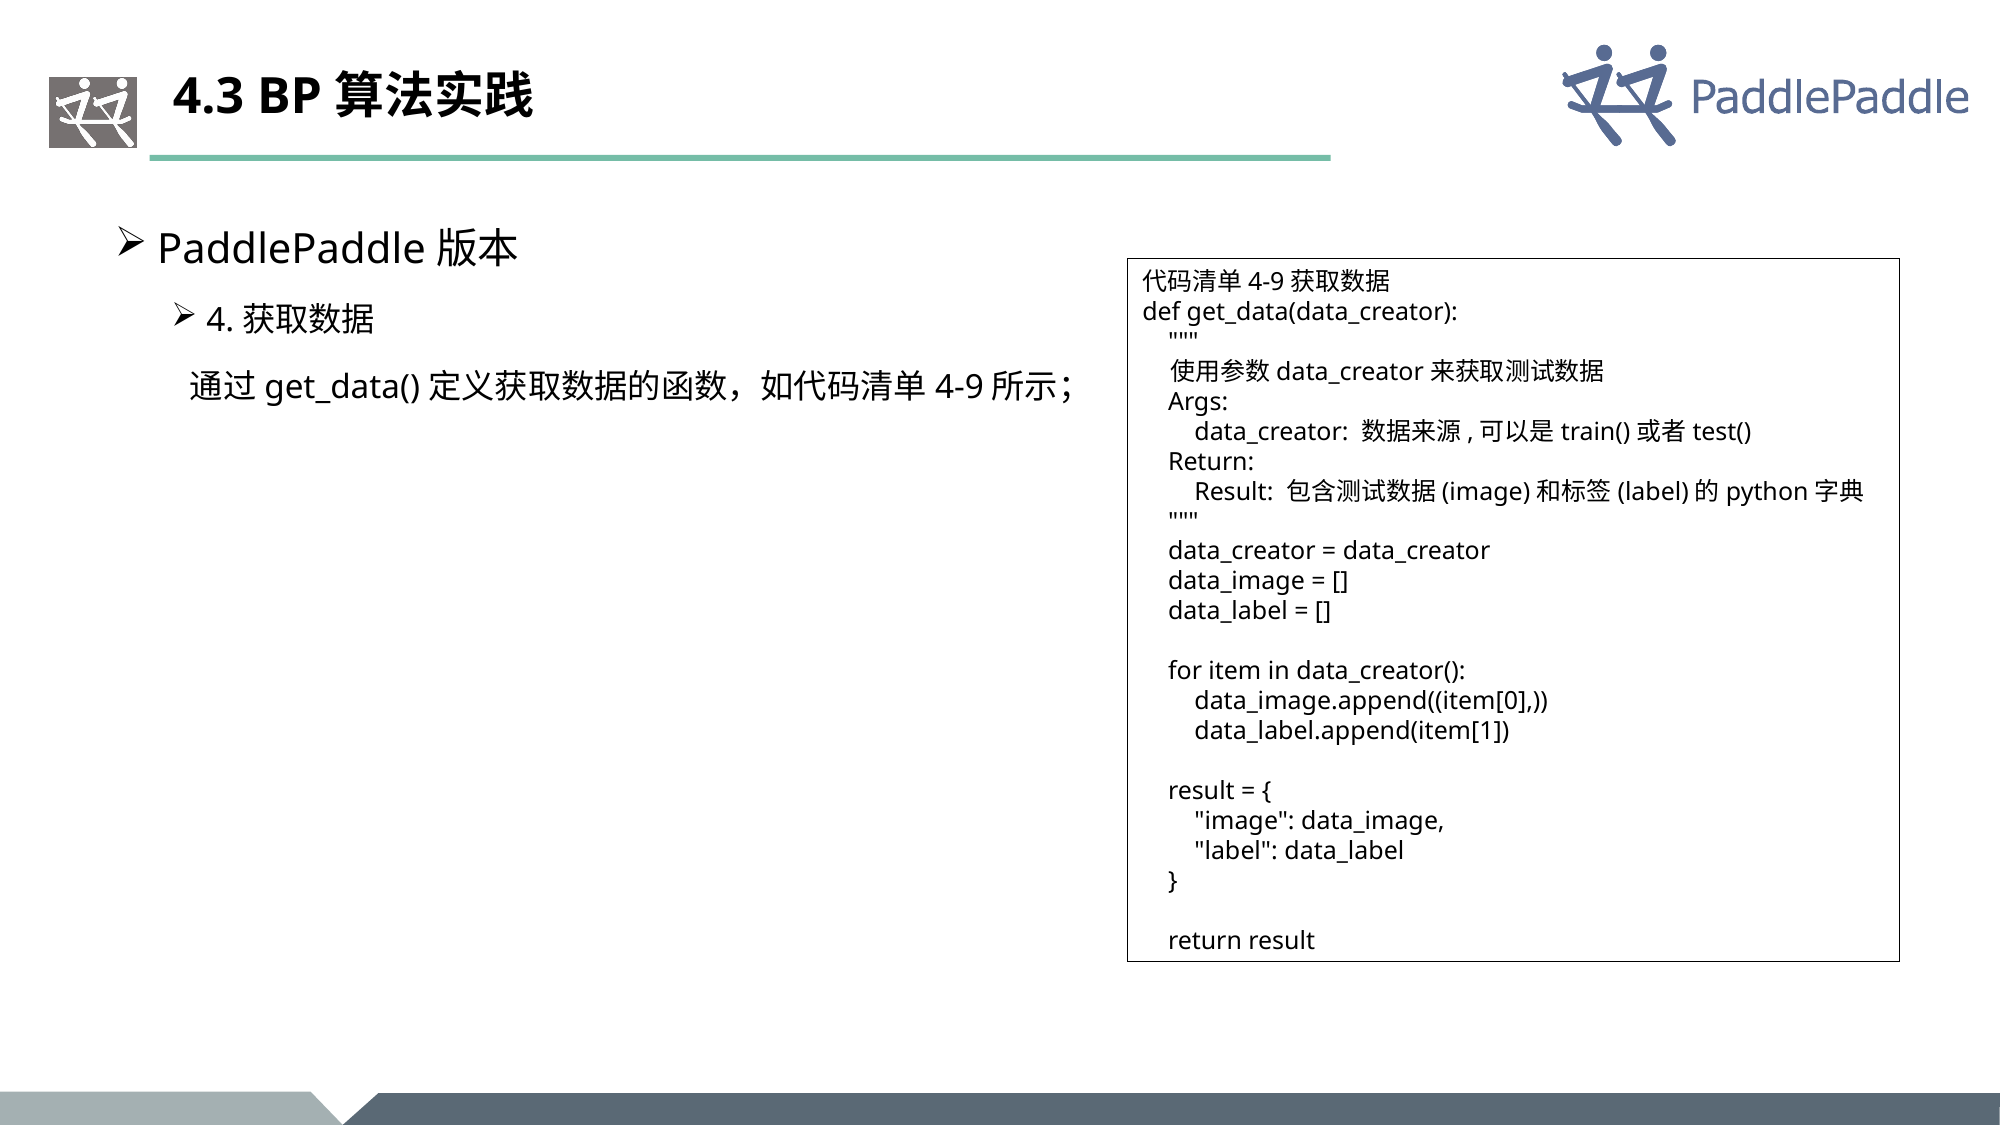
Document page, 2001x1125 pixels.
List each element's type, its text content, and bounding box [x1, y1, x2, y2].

title 4.3 BP算法实践 [157, 28, 1406, 158]
text_box 代码清单4-9获取数据 def get_data(data_creator): """ 使用参数data_creator来获取测试数据 Args: data_creator: 数据来源,可以是train()或者test() Return: Result: 包含测试数据(image)和标签(label)的python字典 """ data_creator = data_creator data_image = [] data_label = [] for item in data_creator(): data_image.append((item[0],)) data_label.append(item[1]) result = { "image": data_image, "label": data_label } return result [1127, 258, 1900, 962]
list PaddlePaddle版本 4.获取数据 通过get_data()定义获取数据的函数，如代码清单4-9所示； [99, 189, 1900, 1061]
